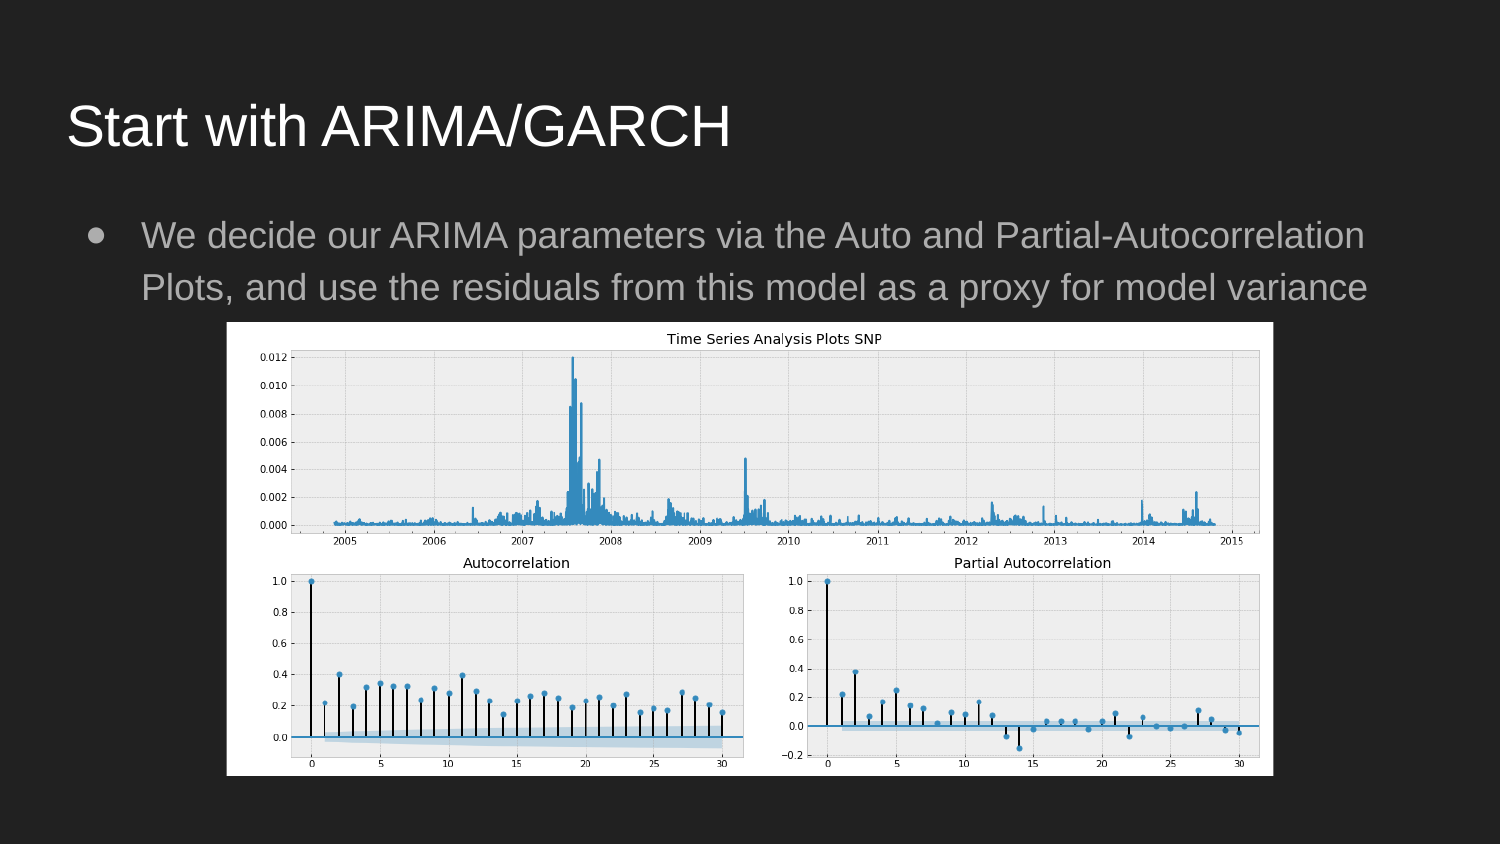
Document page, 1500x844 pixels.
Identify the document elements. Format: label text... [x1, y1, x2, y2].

title Start with ARIMA/GARCH [51, 72, 1449, 167]
list We decide our ARIMA parameters via the Auto and Partial-Autocorrelation Plots, and use the residuals from this model as a proxy for model variance [51, 189, 1449, 301]
picture [226, 321, 1274, 776]
